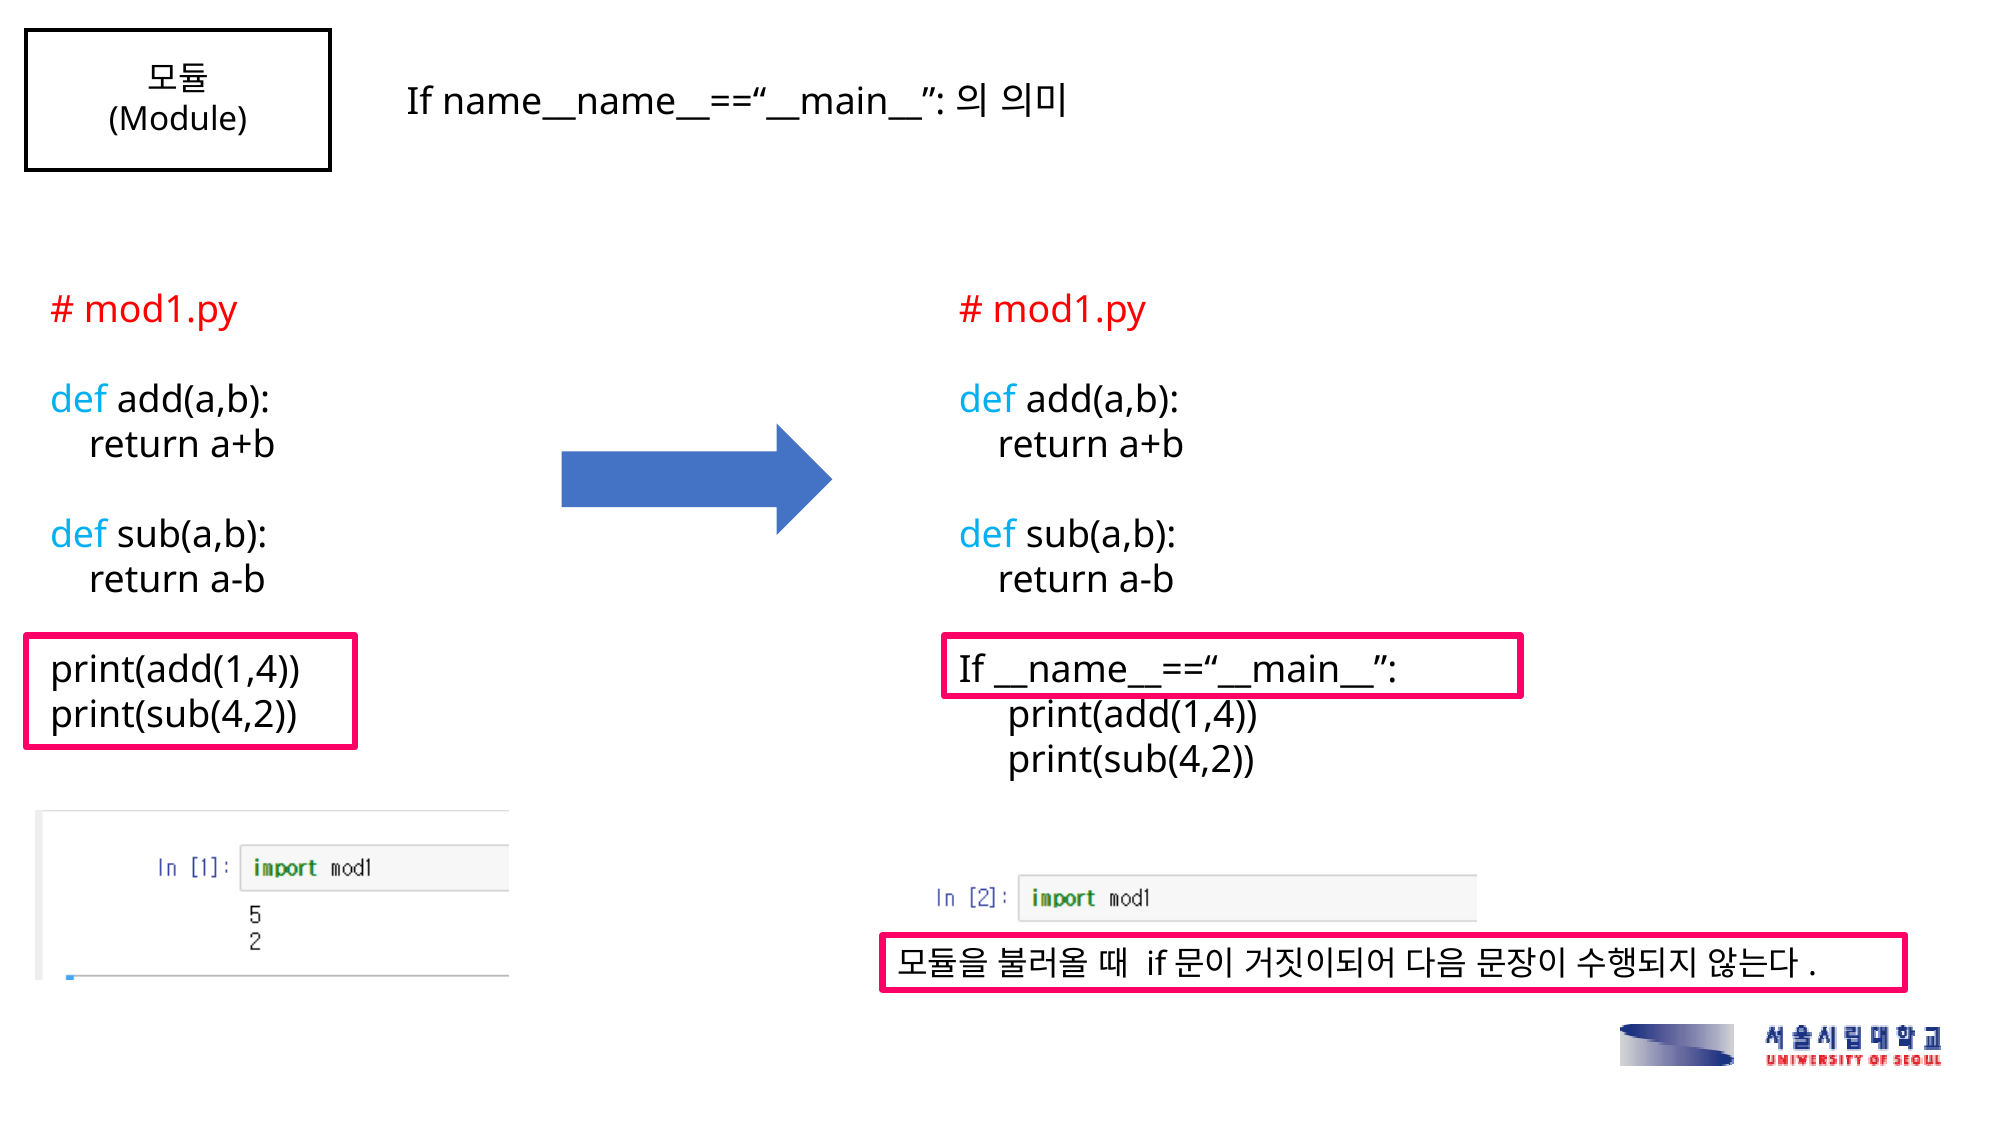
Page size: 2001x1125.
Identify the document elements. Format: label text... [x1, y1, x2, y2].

text_box [26, 635, 356, 747]
text_box # mod1.py def add(a,b): return a+b def sub(a,b): return a-b If __name__==“__main__”: print(add(1,4)) print(sub(4,2)) [944, 277, 1615, 788]
picture [35, 810, 509, 980]
text_box [560, 420, 834, 538]
text_box [944, 635, 1521, 697]
text_box If name__name__==“__main__”:의 의미 [391, 69, 1853, 129]
text_box 모듈을 불러올 때 if문이 거짓이되어 다음 문장이 수행되지 않는다. [882, 935, 1906, 990]
text_box # mod1.py def add(a,b): return a+b def sub(a,b): return a-b print(add(1,4)) print(sub(4,2)) [35, 277, 392, 743]
picture [1614, 1010, 1950, 1079]
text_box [26, 29, 330, 171]
picture [882, 859, 1477, 930]
